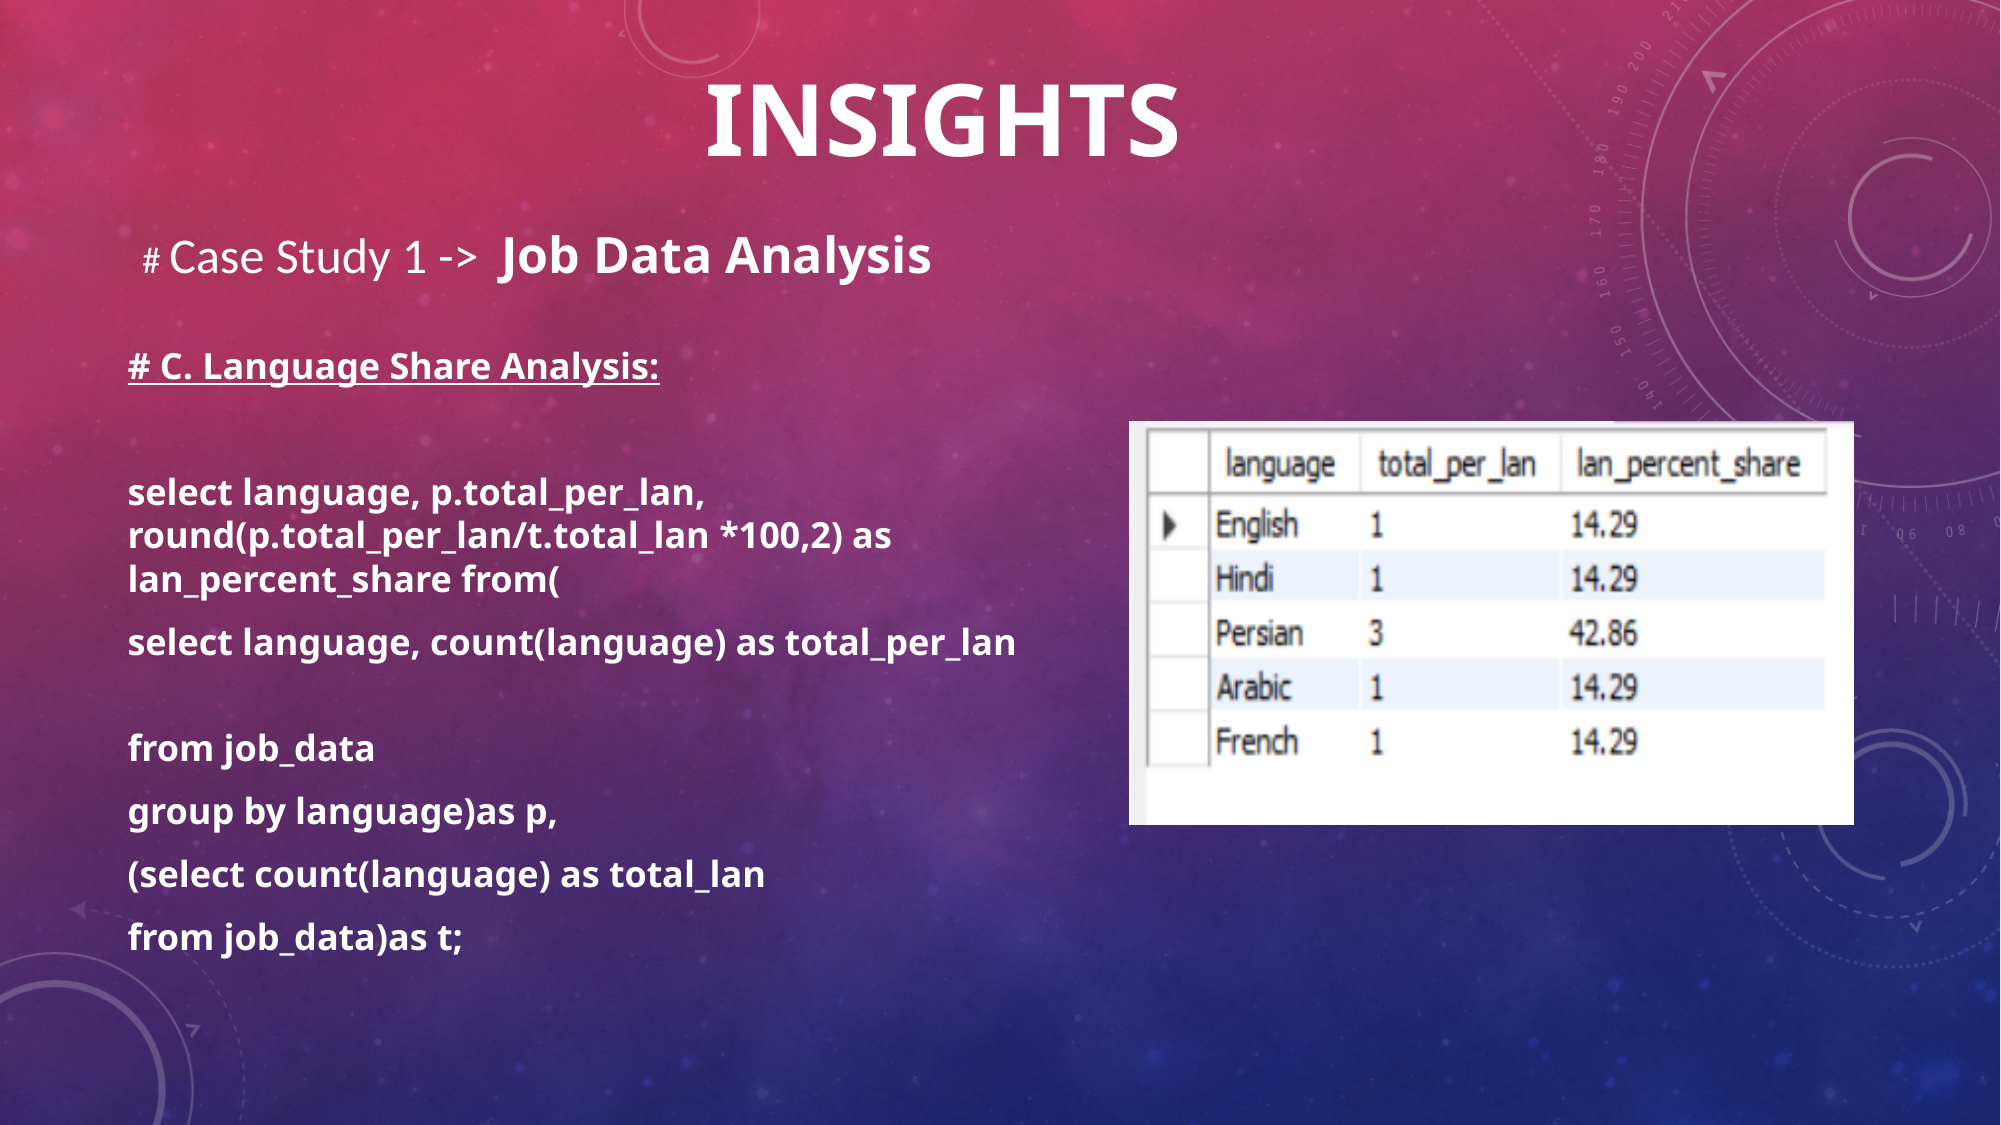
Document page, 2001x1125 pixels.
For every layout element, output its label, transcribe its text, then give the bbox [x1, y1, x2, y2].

title Insights [112, 16, 1775, 217]
text_box # Case Study 1 -> Job Data Analysis [127, 216, 1050, 291]
picture [0, 0, 2001, 1125]
list # C. Language Share Analysis: select language, p.total_per_lan, round(p.total_per_lan/t.total_lan *100,2) as lan_percent_share from( select language, count(language) as total_per_lan from job_data group by language)as p, (select count(language) as total_lan from job_data)as t; [112, 335, 1110, 967]
